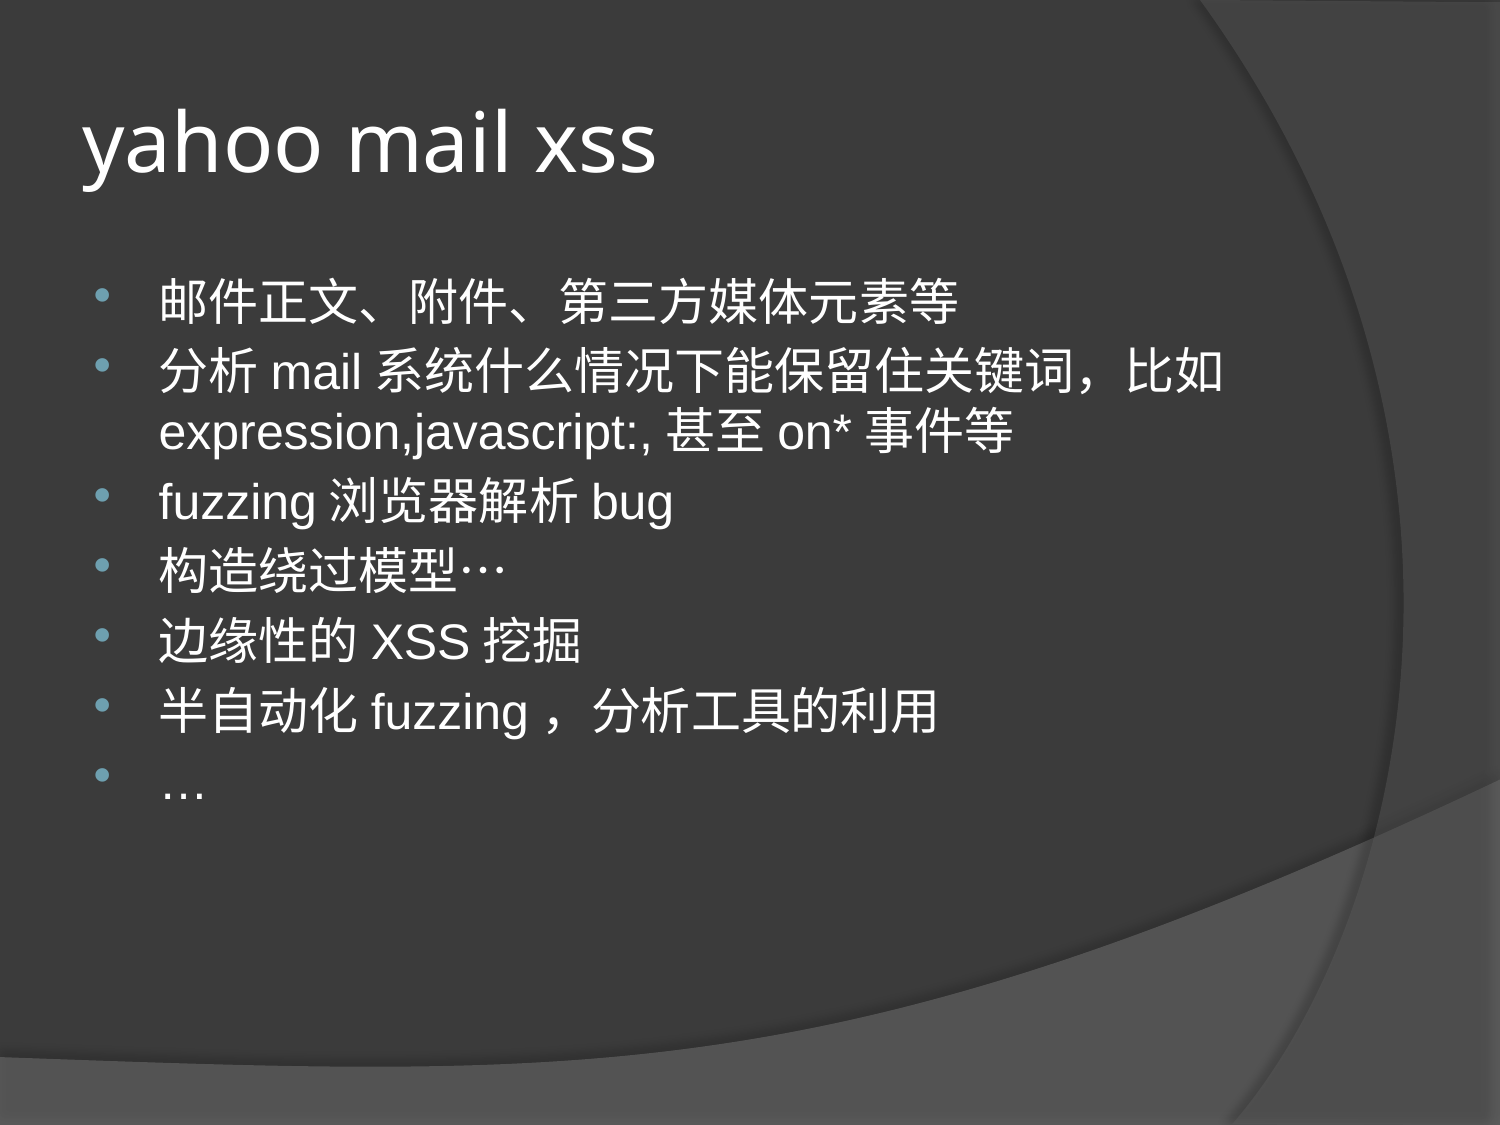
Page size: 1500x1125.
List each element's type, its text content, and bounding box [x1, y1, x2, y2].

list 邮件正文、附件、第三方媒体元素等 分析mail系统什么情况下能保留住关键词，比如expression,javascript:,甚至on*事件等 fuzzing浏览器解析bug 构造绕过模型… 边缘性的XSS挖掘 半自动化fuzzing，分析工具的利用 … [75, 262, 1300, 1005]
title yahoo mail xss [75, 45, 1300, 233]
